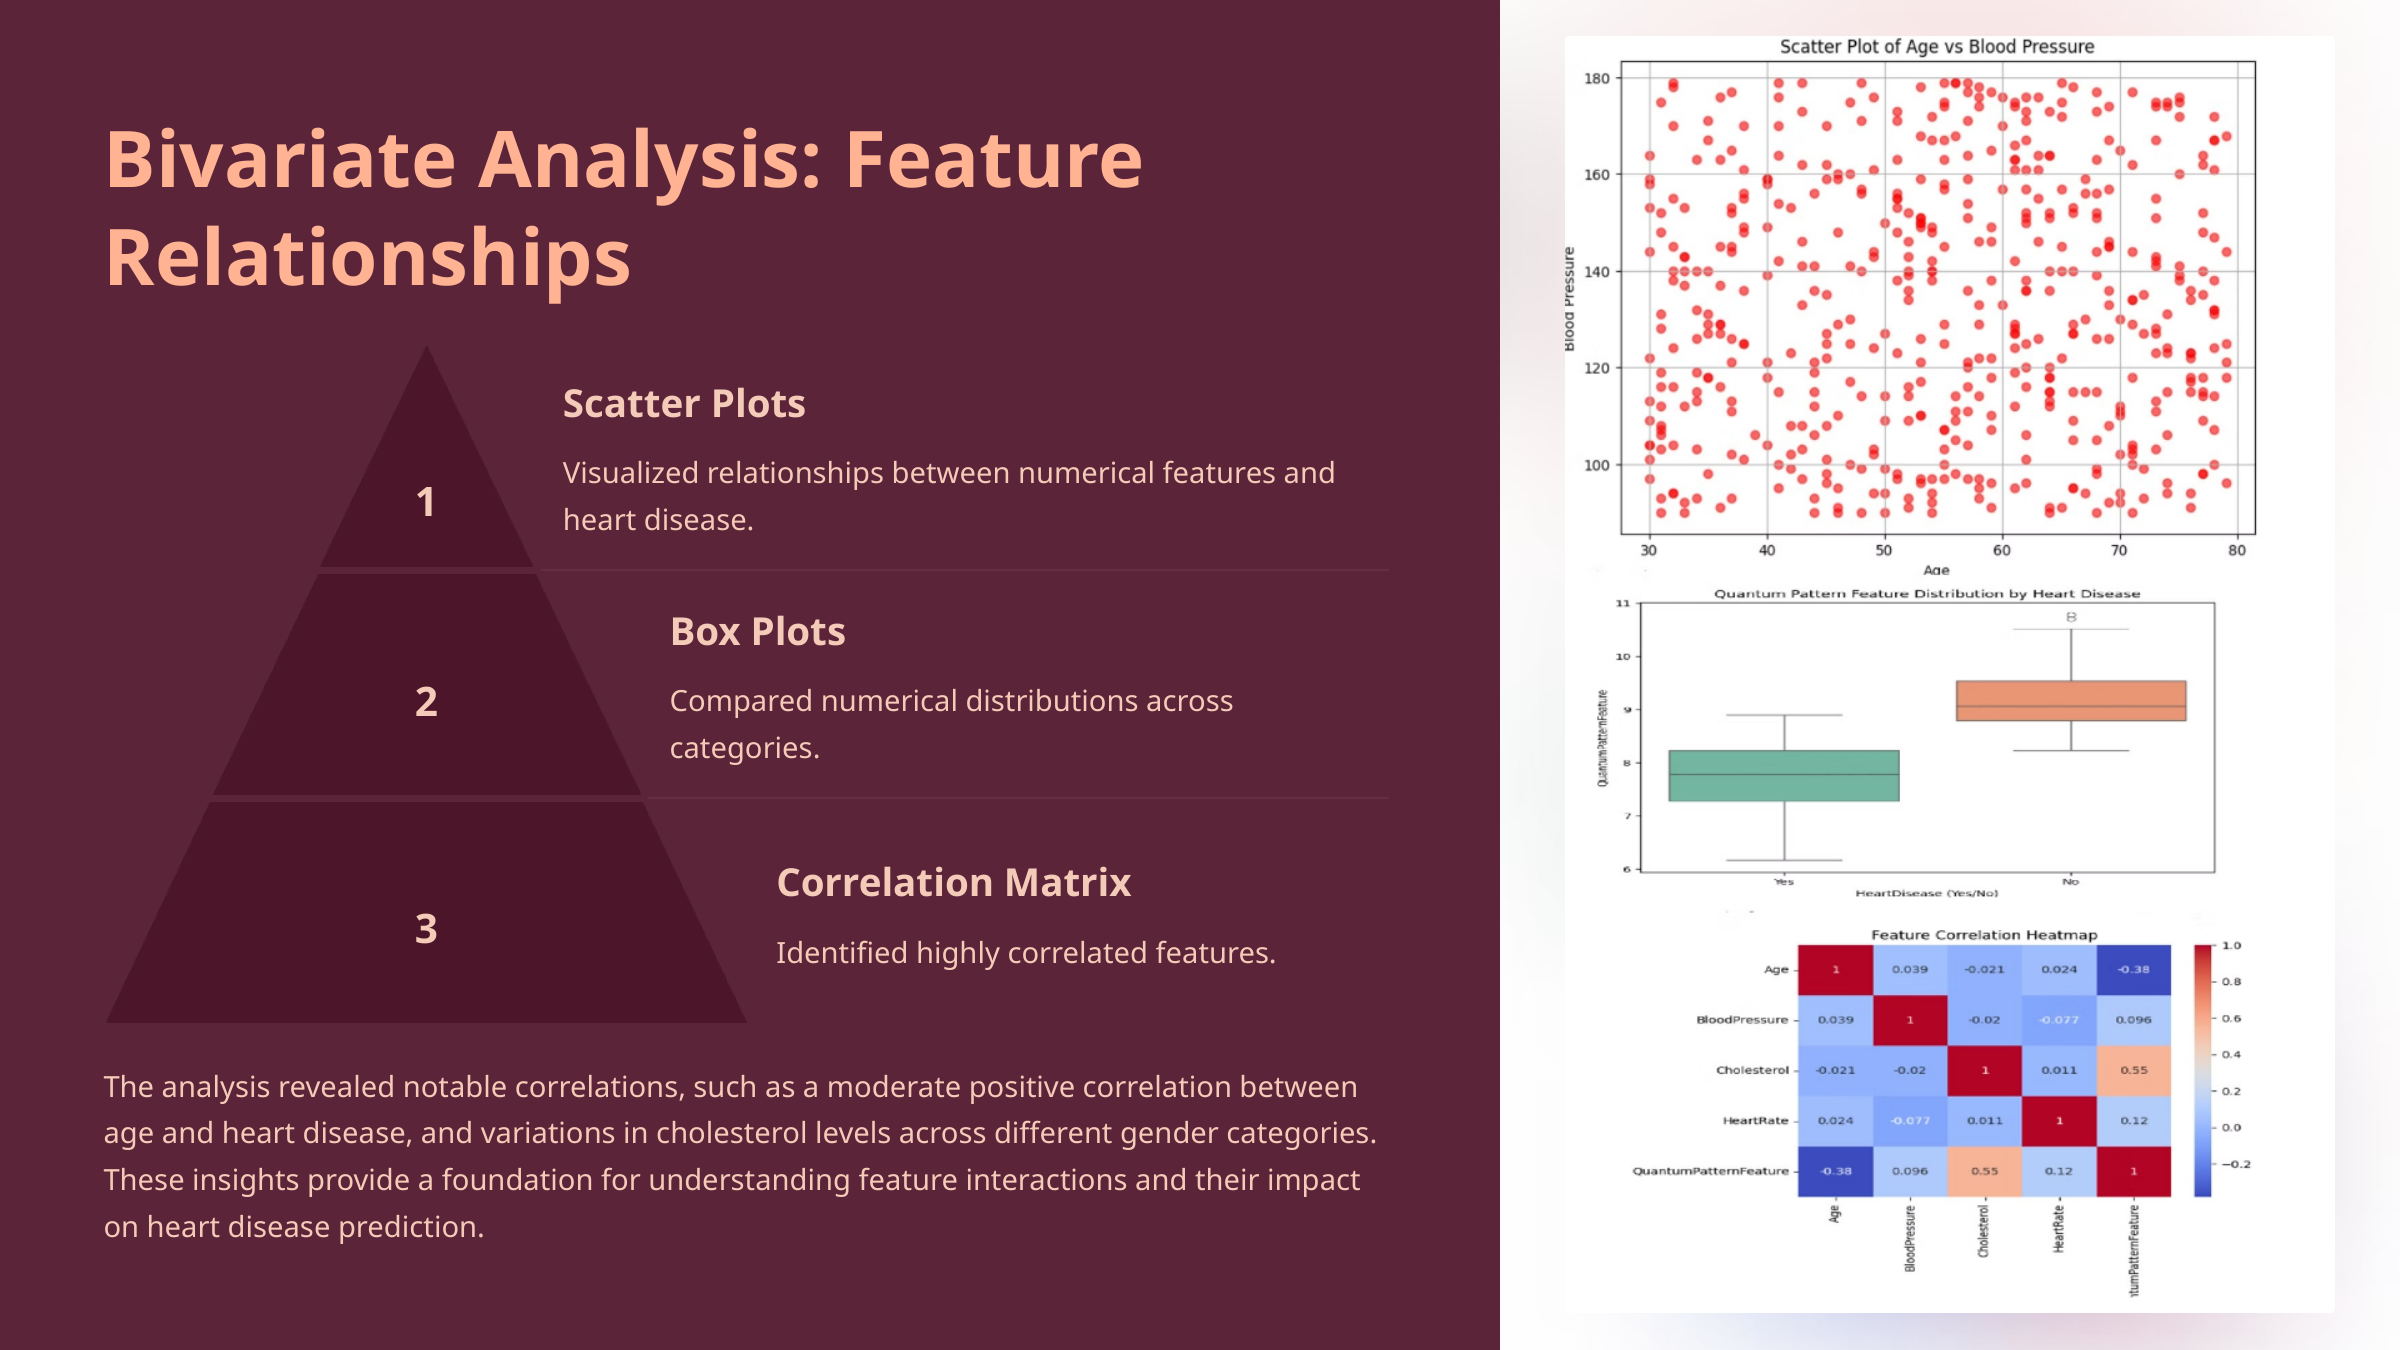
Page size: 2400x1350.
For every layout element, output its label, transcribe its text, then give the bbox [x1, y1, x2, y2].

text_box The analysis revealed notable correlations, such as a moderate positive correlation between age and heart disease, and variations in cholesterol levels across different gender categories. These insights provide a foundation for understanding feature interactions and their impact on heart disease prediction. [103, 1056, 1397, 1246]
picture [319, 346, 534, 567]
text_box Visualized relationships between numerical features and heart disease. [562, 442, 1367, 538]
text_box Box Plots [669, 603, 1064, 653]
picture [213, 574, 641, 795]
text_box Bivariate Analysis: Feature Relationships [103, 104, 1397, 302]
text_box Scatter Plots [562, 375, 957, 425]
text_box Compared numerical distributions across categories. [669, 670, 1367, 766]
picture [106, 802, 747, 1023]
picture [1499, 0, 2400, 1350]
text_box Identified highly correlated features. [776, 922, 1321, 970]
text_box Correlation Matrix [776, 855, 1171, 905]
